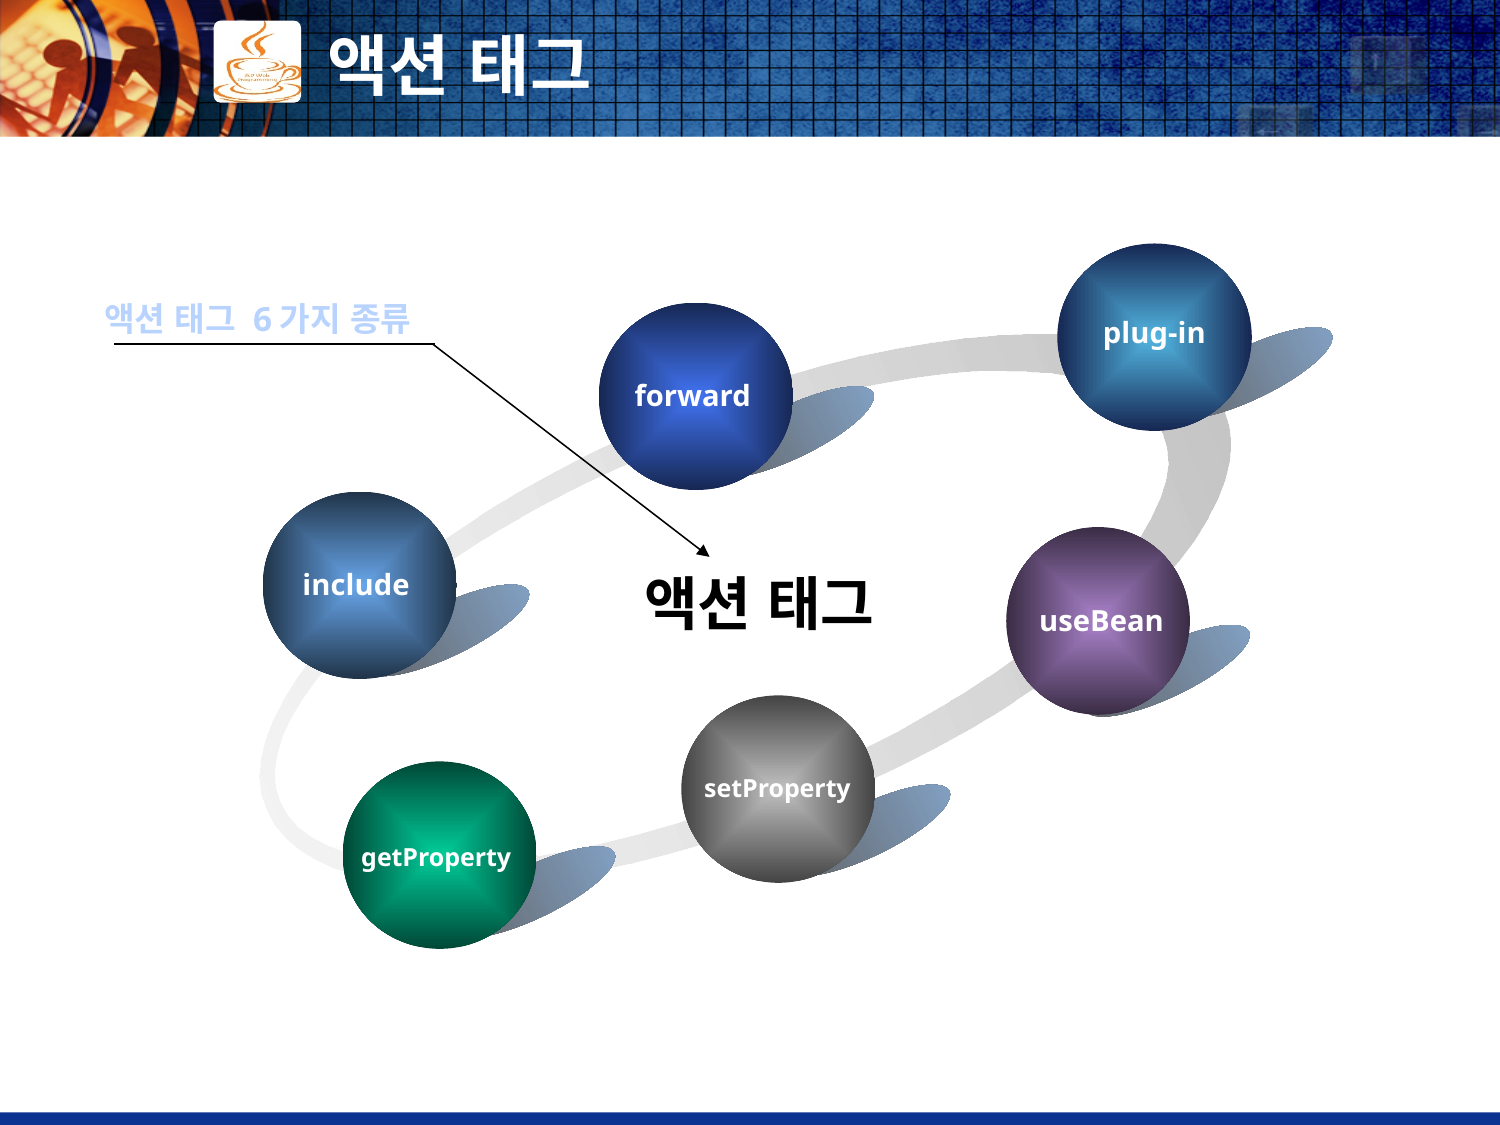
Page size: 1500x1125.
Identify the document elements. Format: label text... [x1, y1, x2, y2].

title 액션 태그 [312, 17, 1388, 111]
picture [0, 0, 1500, 138]
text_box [89, 243, 1341, 950]
